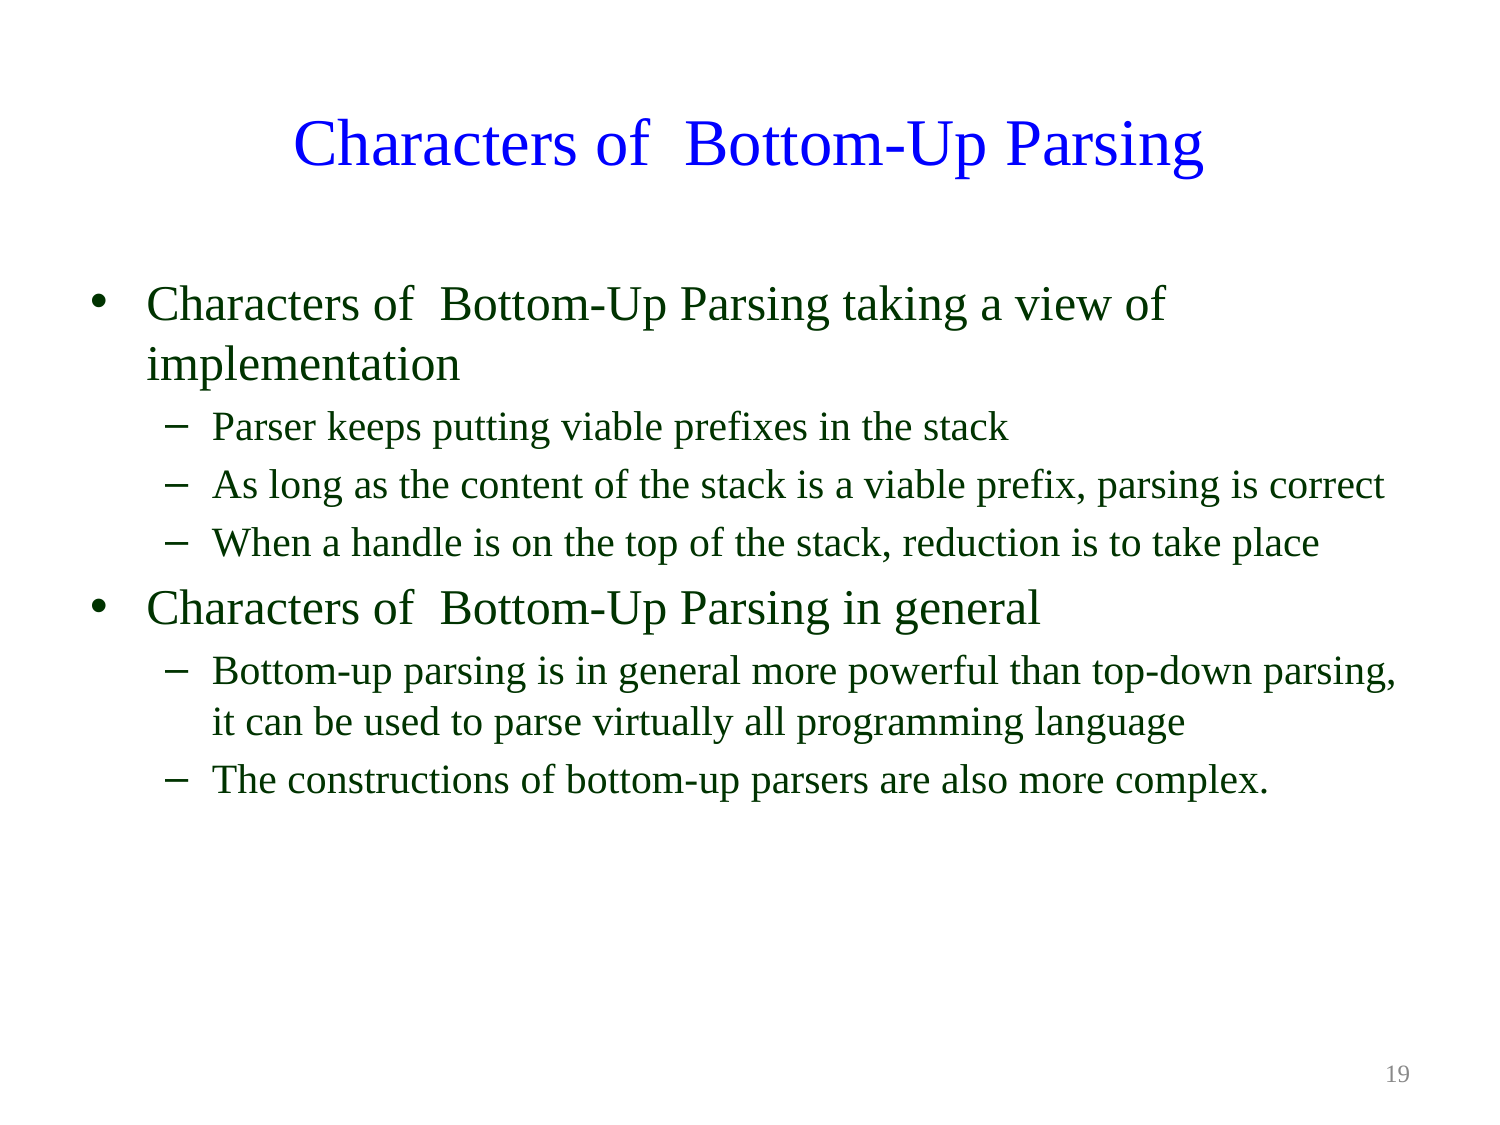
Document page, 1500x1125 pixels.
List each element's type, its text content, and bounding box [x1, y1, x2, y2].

slide_number 19 [1074, 1042, 1425, 1103]
title Characters of Bottom-Up Parsing [75, 45, 1425, 233]
list Characters of Bottom-Up Parsing taking a view of implementation Parser keeps putting viable prefixes in the stack As long as the content of the stack is a viable prefix, parsing is correct When a handle is on the top of the stack, reduction is to take place Characters of Bottom-Up Parsing in general Bottom-up parsing is in general more powerful than top-down parsing, it can be used to parse virtually all programming language The constructions of bottom-up parsers are also more complex. [75, 262, 1425, 1005]
